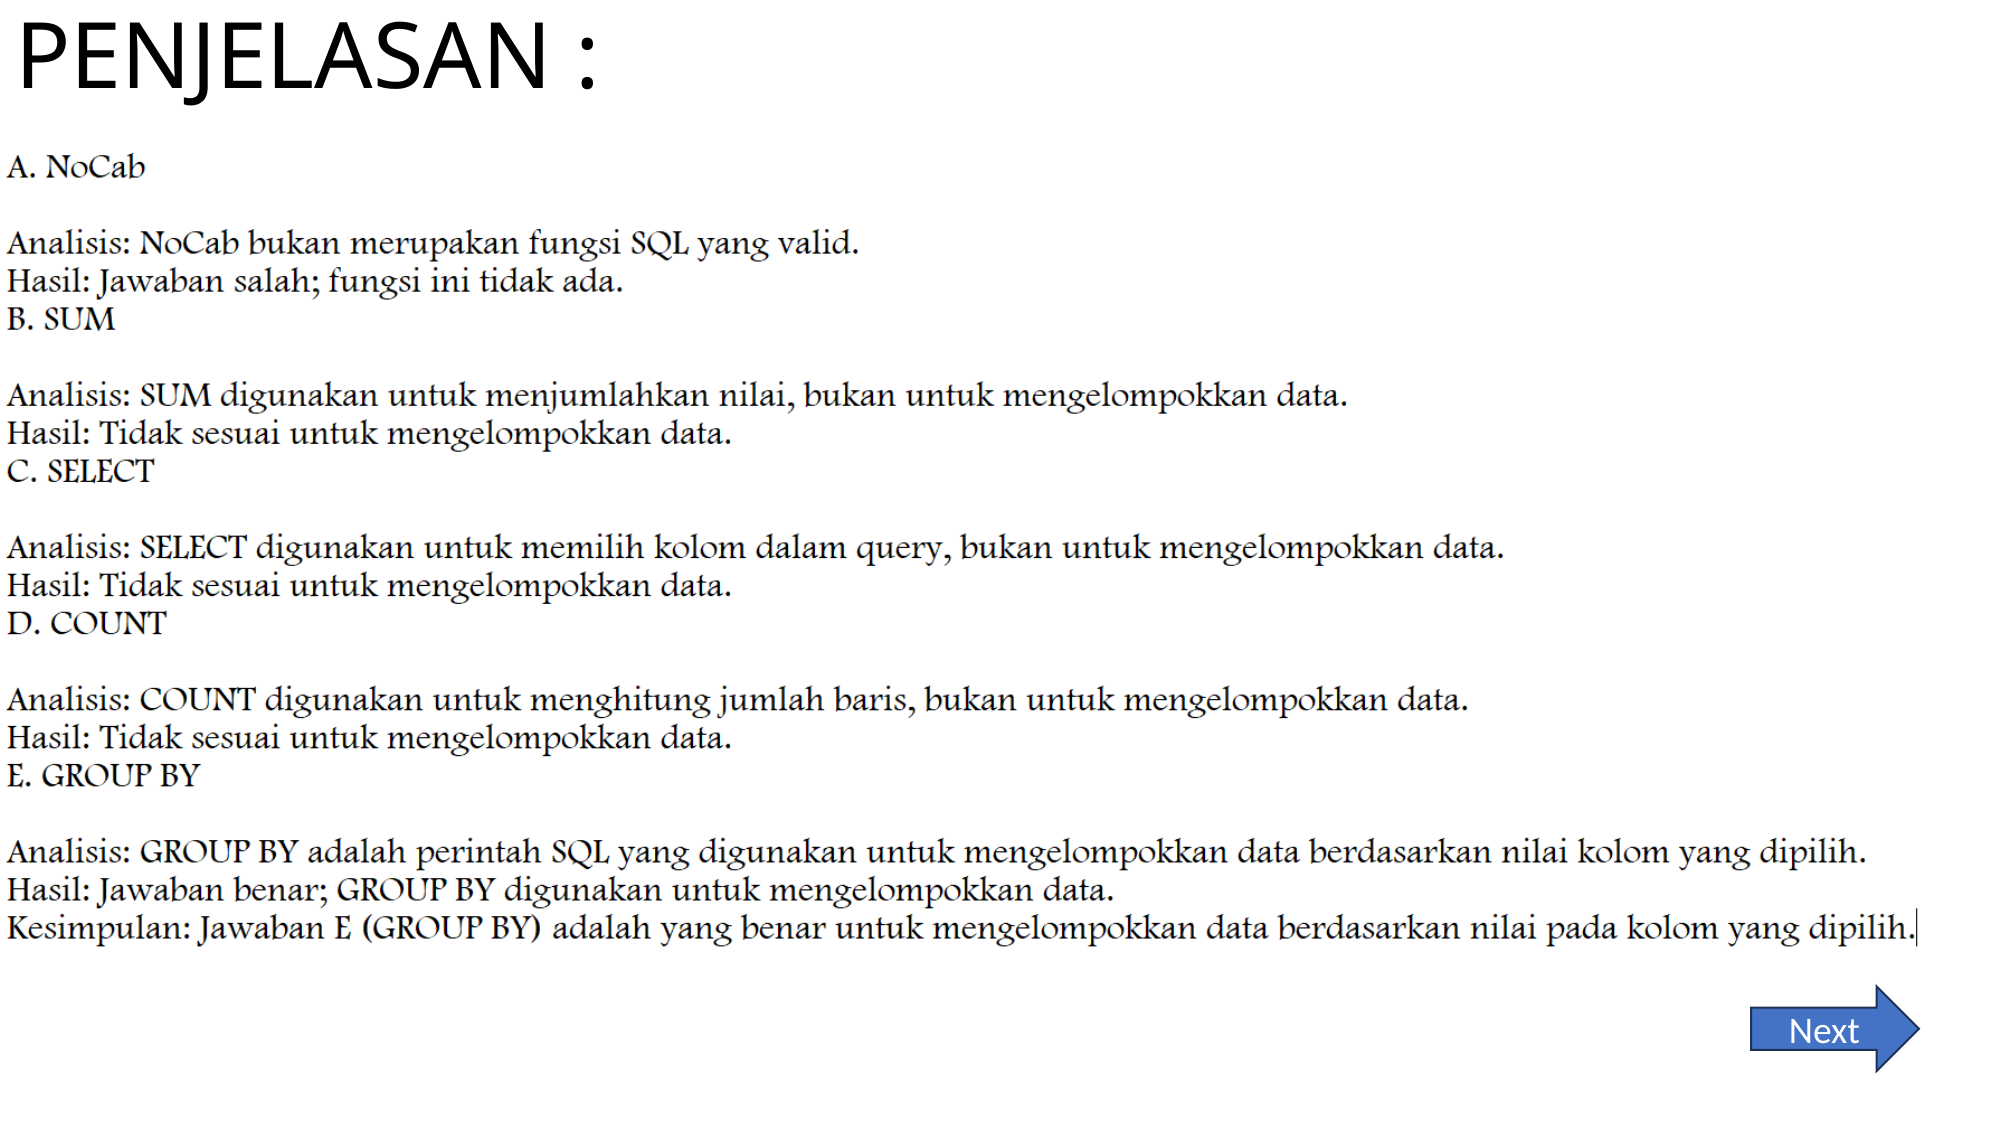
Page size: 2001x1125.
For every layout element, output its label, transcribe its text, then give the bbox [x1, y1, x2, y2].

text_box Next [1875, 1055, 1895, 1074]
picture [0, 153, 2000, 1055]
title PENJELASAN : [0, 0, 1725, 153]
